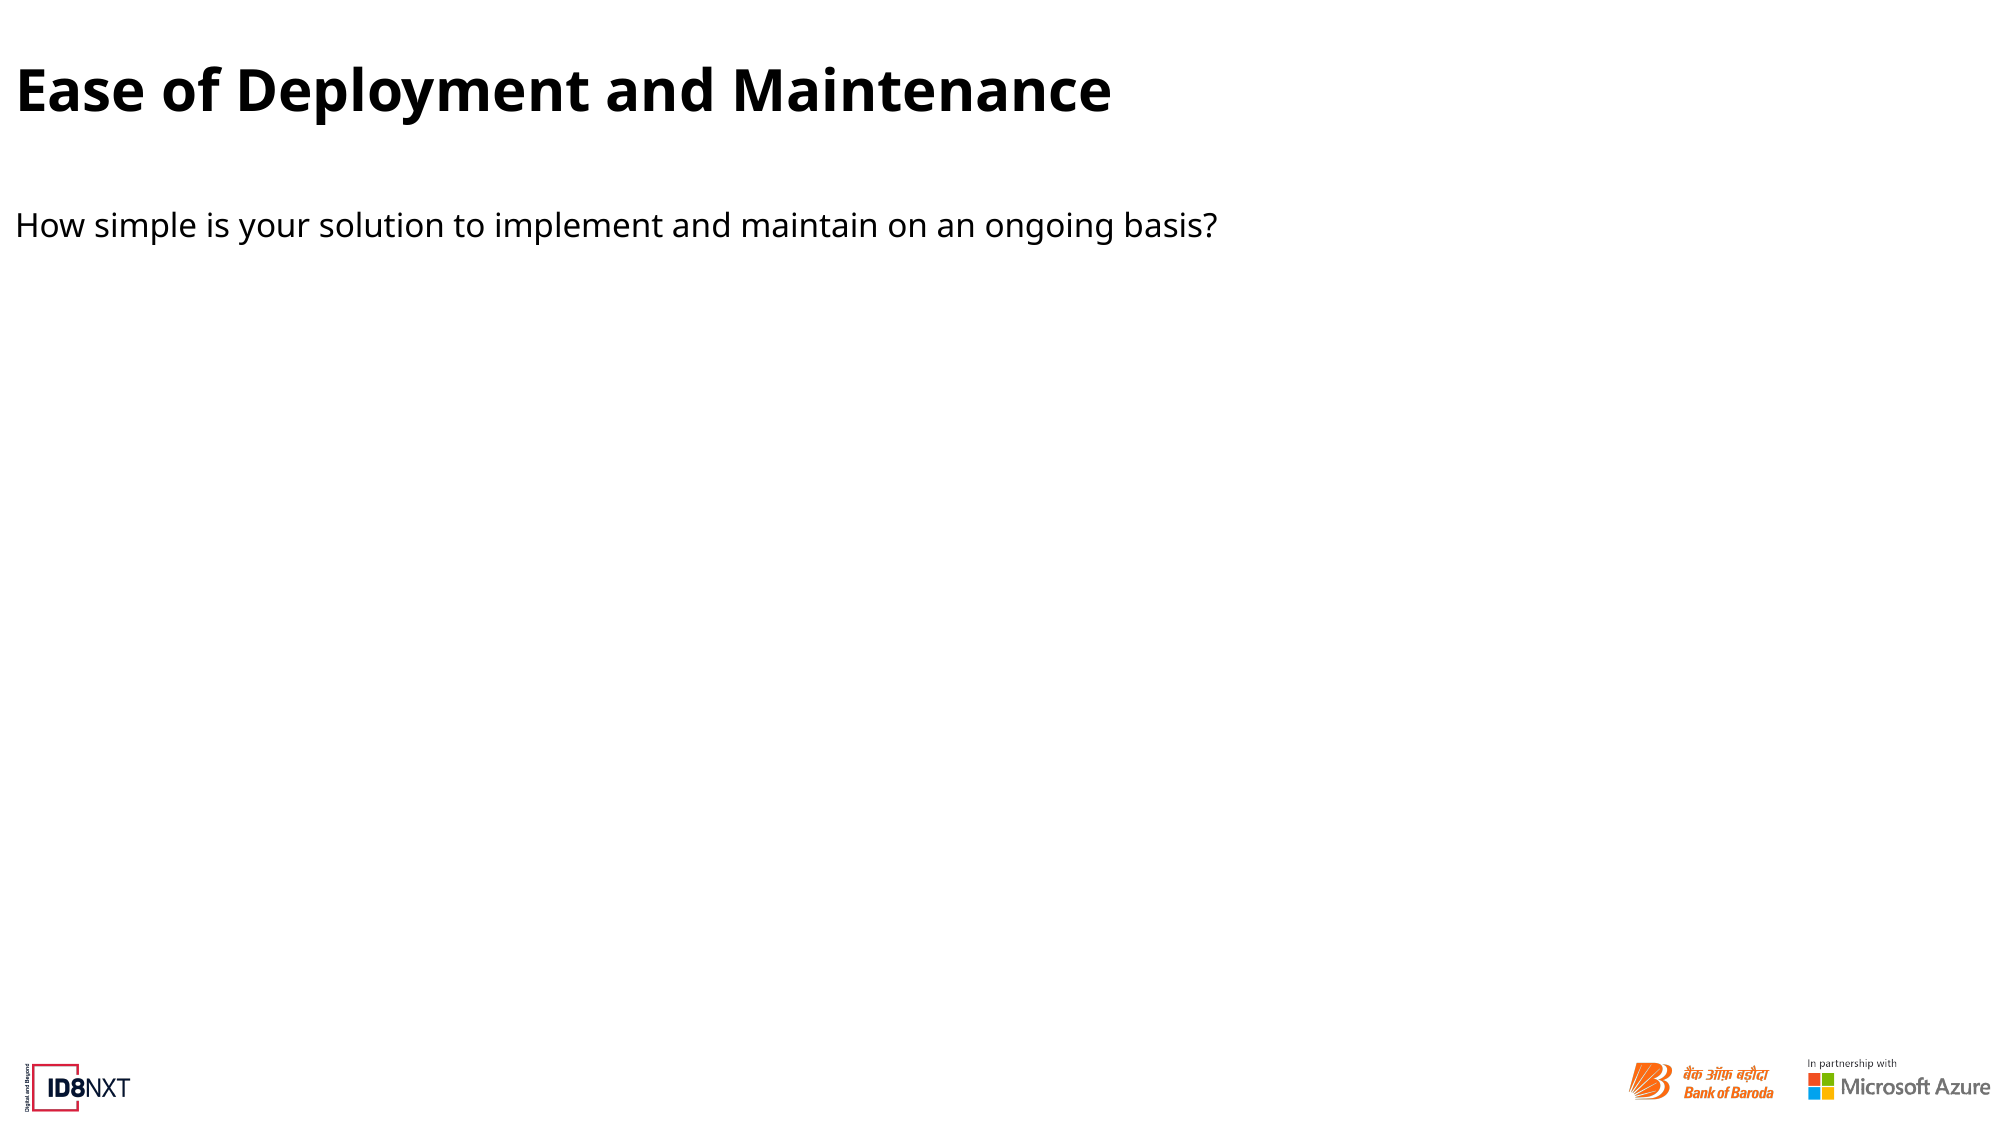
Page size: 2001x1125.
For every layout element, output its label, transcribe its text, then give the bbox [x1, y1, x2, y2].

title Ease of Deployment and Maintenance [0, 37, 1440, 133]
picture [1628, 1041, 1776, 1125]
text_box How simple is your solution to implement and maintain on an ongoing basis? [0, 188, 1352, 749]
picture [1806, 1057, 1992, 1102]
picture [17, 1052, 138, 1123]
